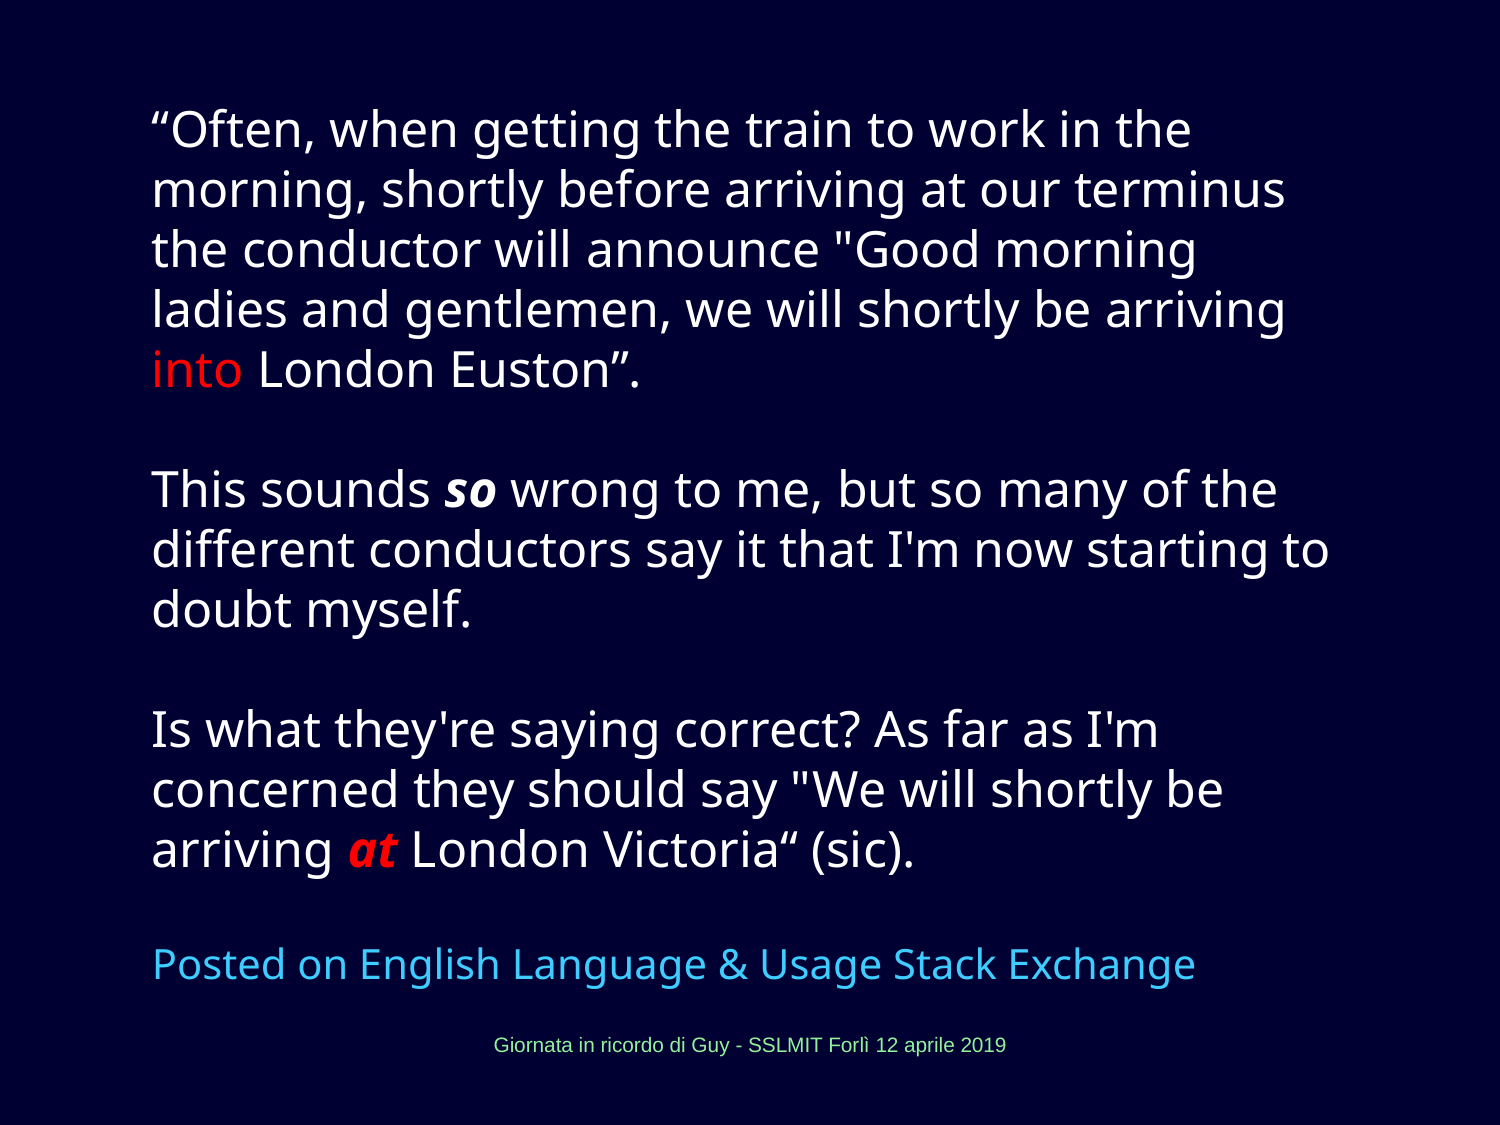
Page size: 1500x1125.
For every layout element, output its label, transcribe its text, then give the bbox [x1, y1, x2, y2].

text_box “Often, when getting the train to work in the morning, shortly before arriving at our terminus the conductor will announce "Good morning ladies and gentlemen, we will shortly be arriving into London Euston”. This sounds so wrong to me, but so many of the different conductors say it that I'm now starting to doubt myself. Is what they're saying correct? As far as I'm concerned they should say "We will shortly be arriving at London Victoria“ (sic). Posted on English Language & Usage Stack Exchange [137, 90, 1363, 995]
footer Giornata in ricordo di Guy - SSLMIT Forlì 12 aprile 2019 [466, 1024, 1034, 1103]
